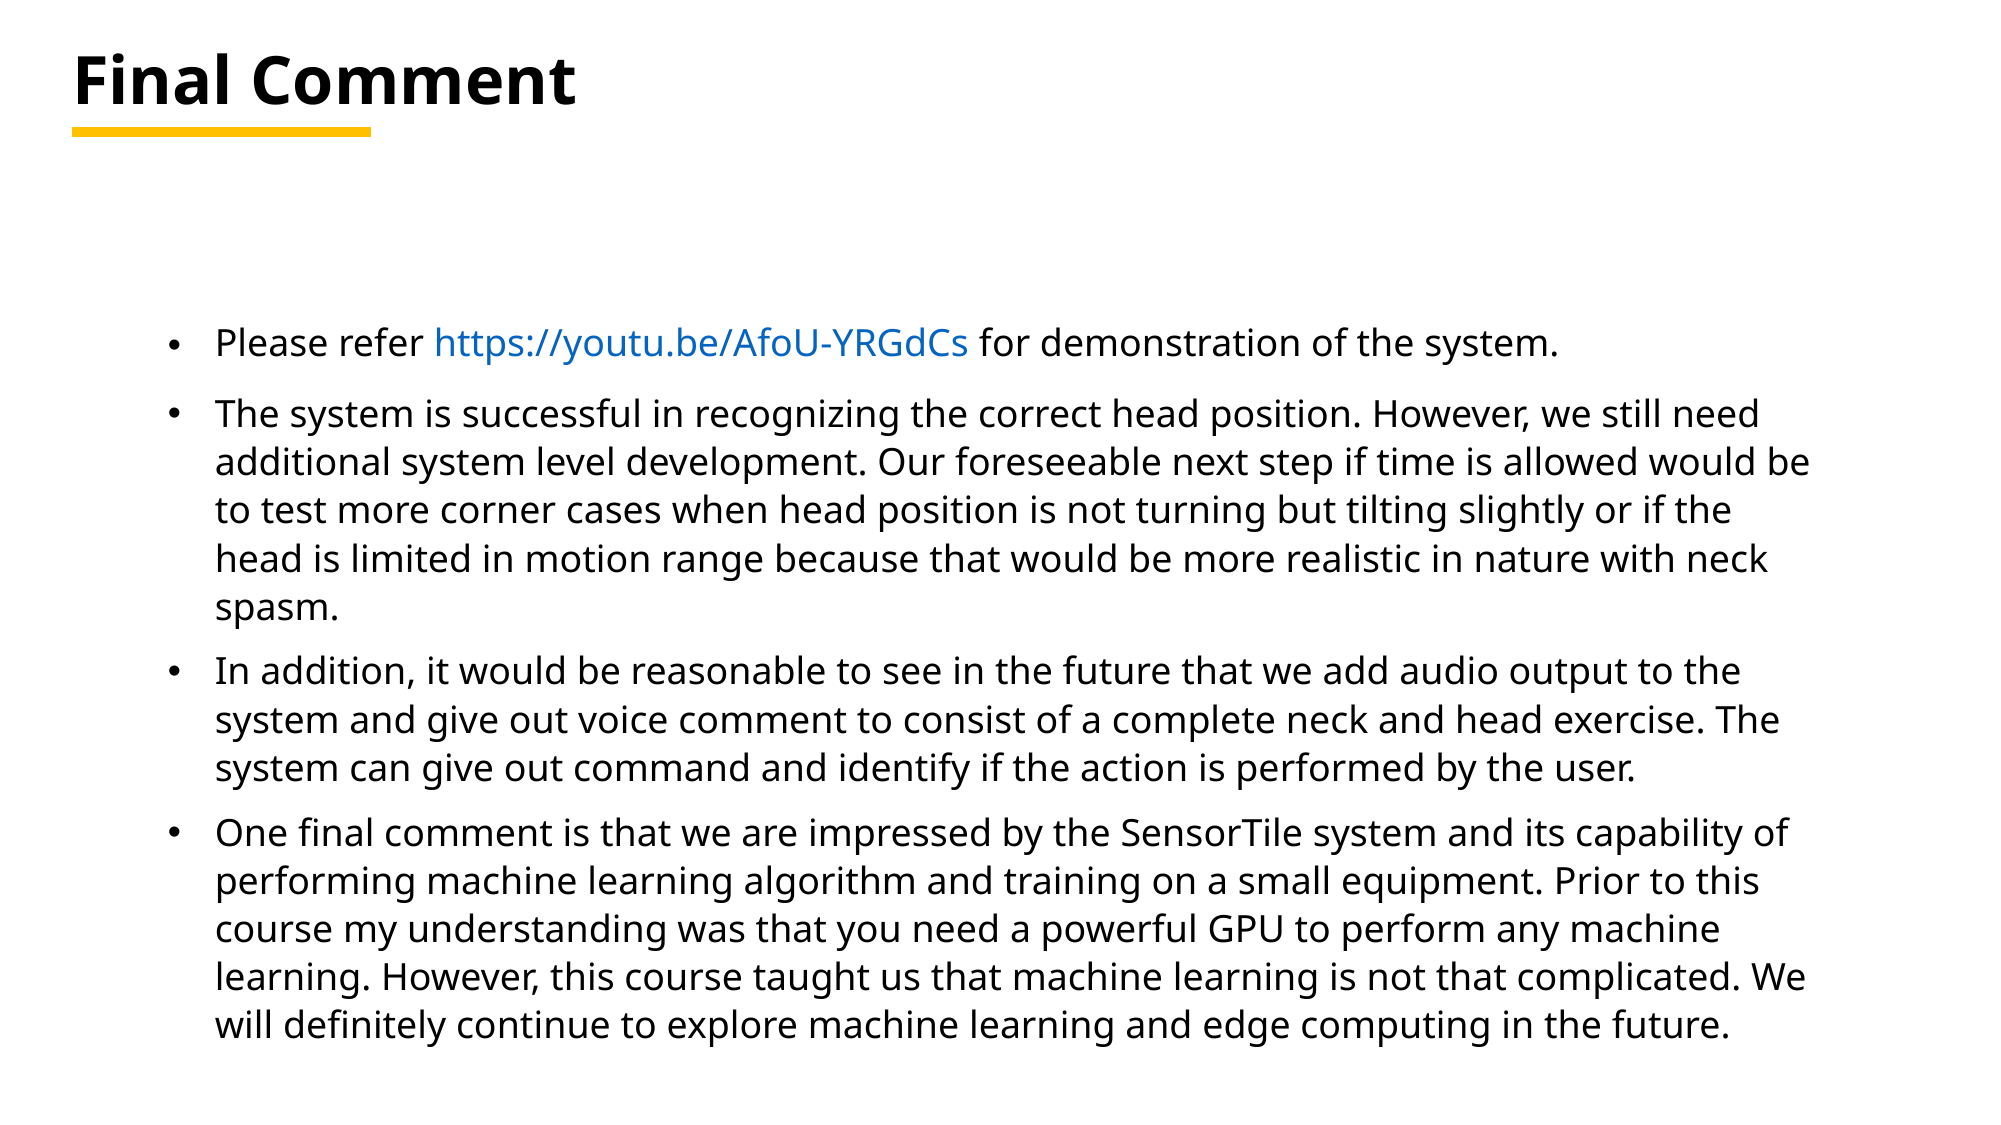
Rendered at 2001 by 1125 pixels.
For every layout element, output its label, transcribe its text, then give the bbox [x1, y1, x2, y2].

text_box Please refer https://youtu.be/AfoU-YRGdCs for demonstration of the system. The system is successful in recognizing the correct head position. However, we still need additional system level development. Our foreseeable next step if time is allowed would be to test more corner cases when head position is not turning but tilting slightly or if the head is limited in motion range because that would be more realistic in nature with neck spasm. In addition, it would be reasonable to see in the future that we add audio output to the system and give out voice comment to consist of a complete neck and head exercise. The system can give out command and identify if the action is performed by the user. One final comment is that we are impressed by the SensorTile system and its capability of performing machine learning algorithm and training on a small equipment. Prior to this course my understanding was that you need a powerful GPU to perform any machine learning. However, this course taught us that machine learning is not that complicated. We will definitely continue to explore machine learning and edge computing in the future. [153, 308, 1847, 1113]
title Final Comment [57, 39, 866, 130]
